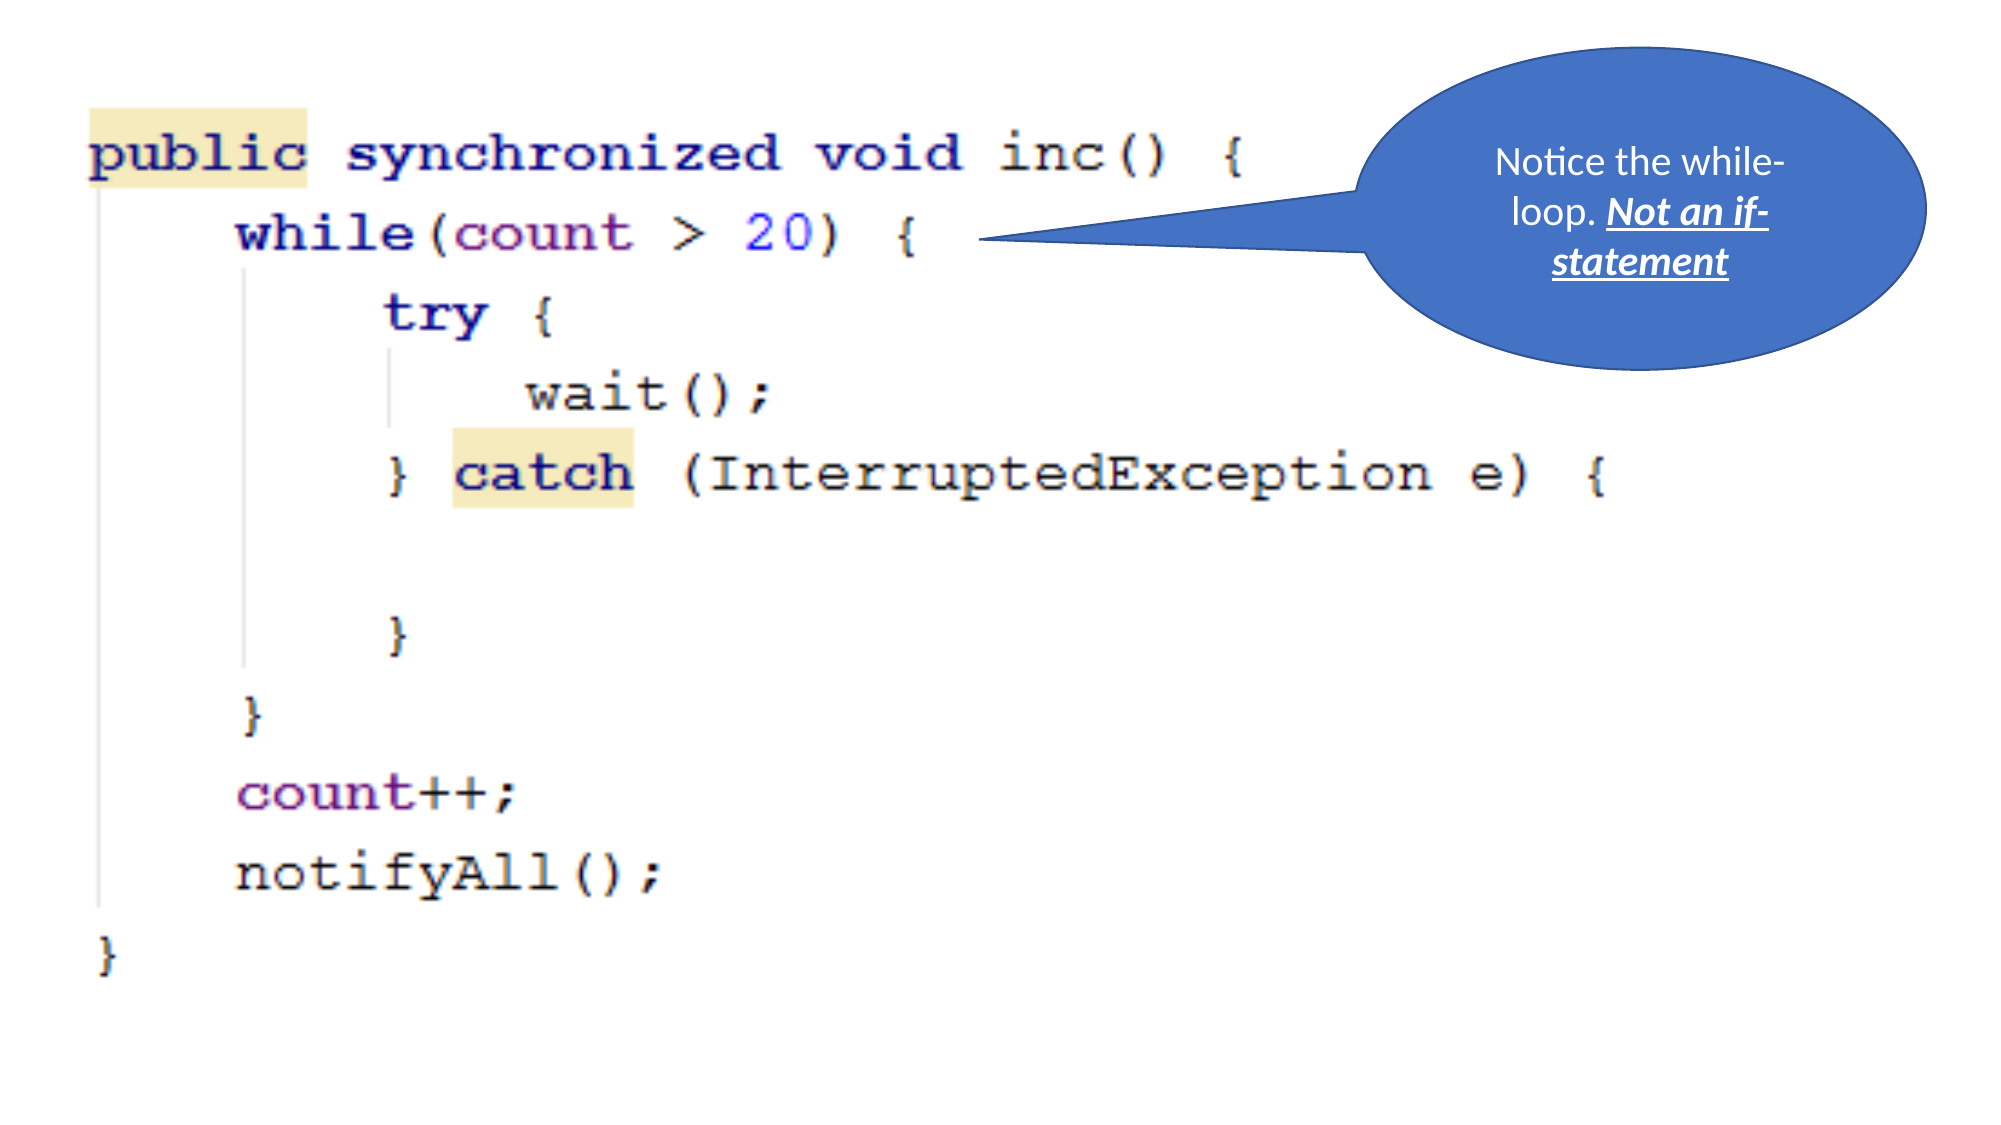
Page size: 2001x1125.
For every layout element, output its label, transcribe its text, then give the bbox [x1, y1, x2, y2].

text_box Notice the while-loop. Not an if-statement [1483, 46, 1927, 371]
picture [40, 73, 1641, 996]
